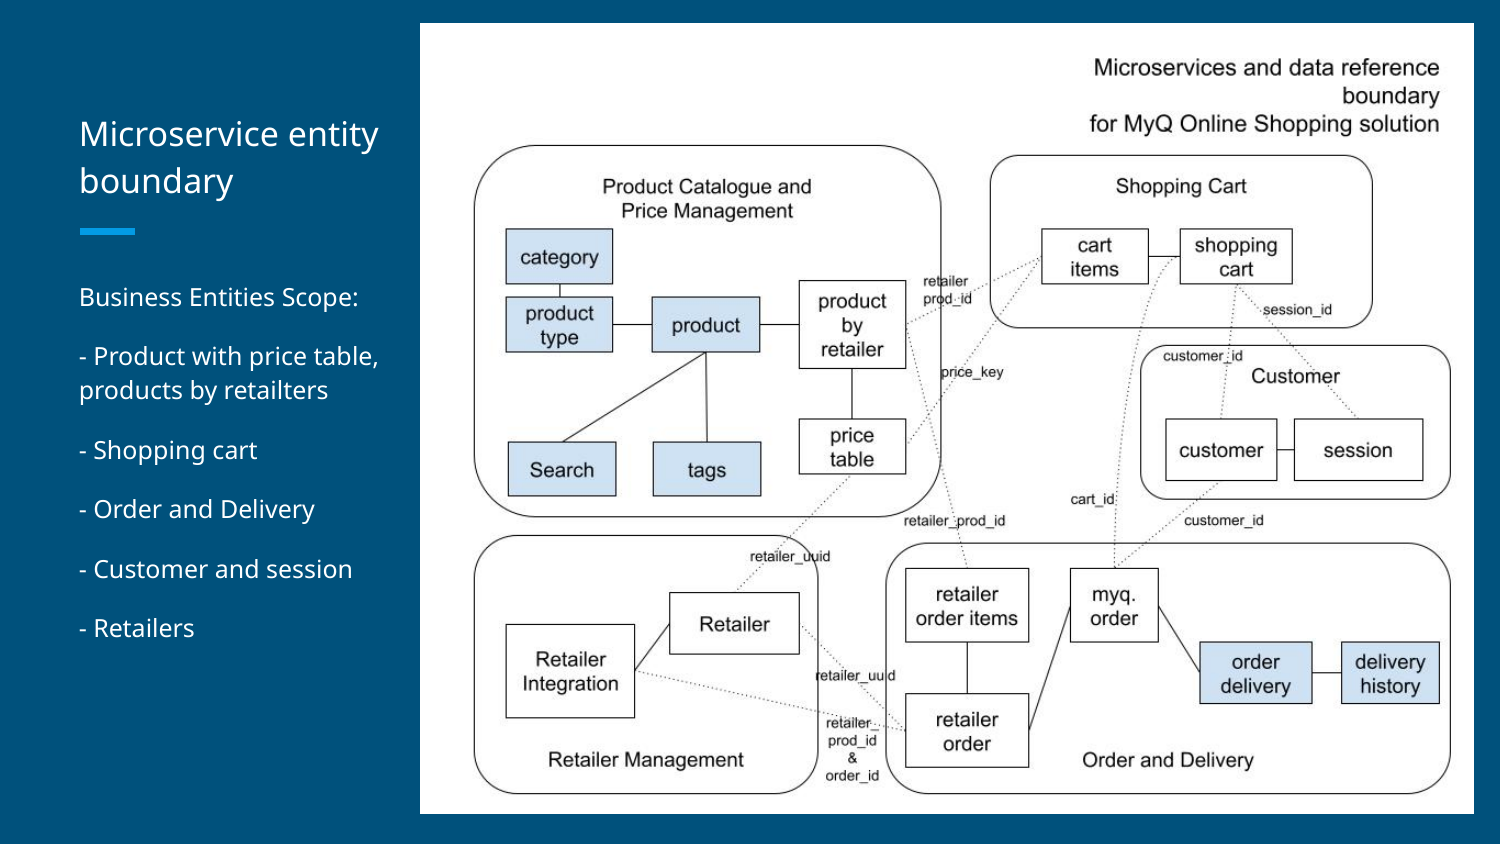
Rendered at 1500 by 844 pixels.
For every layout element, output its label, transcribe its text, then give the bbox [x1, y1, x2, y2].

title Microservice entity boundary [63, 91, 399, 216]
list Business Entities Scope: - Product with price table, products by retailters - Shopping cart - Order and Delivery - Customer and session - Retailers [63, 261, 399, 702]
picture [421, 24, 1473, 813]
